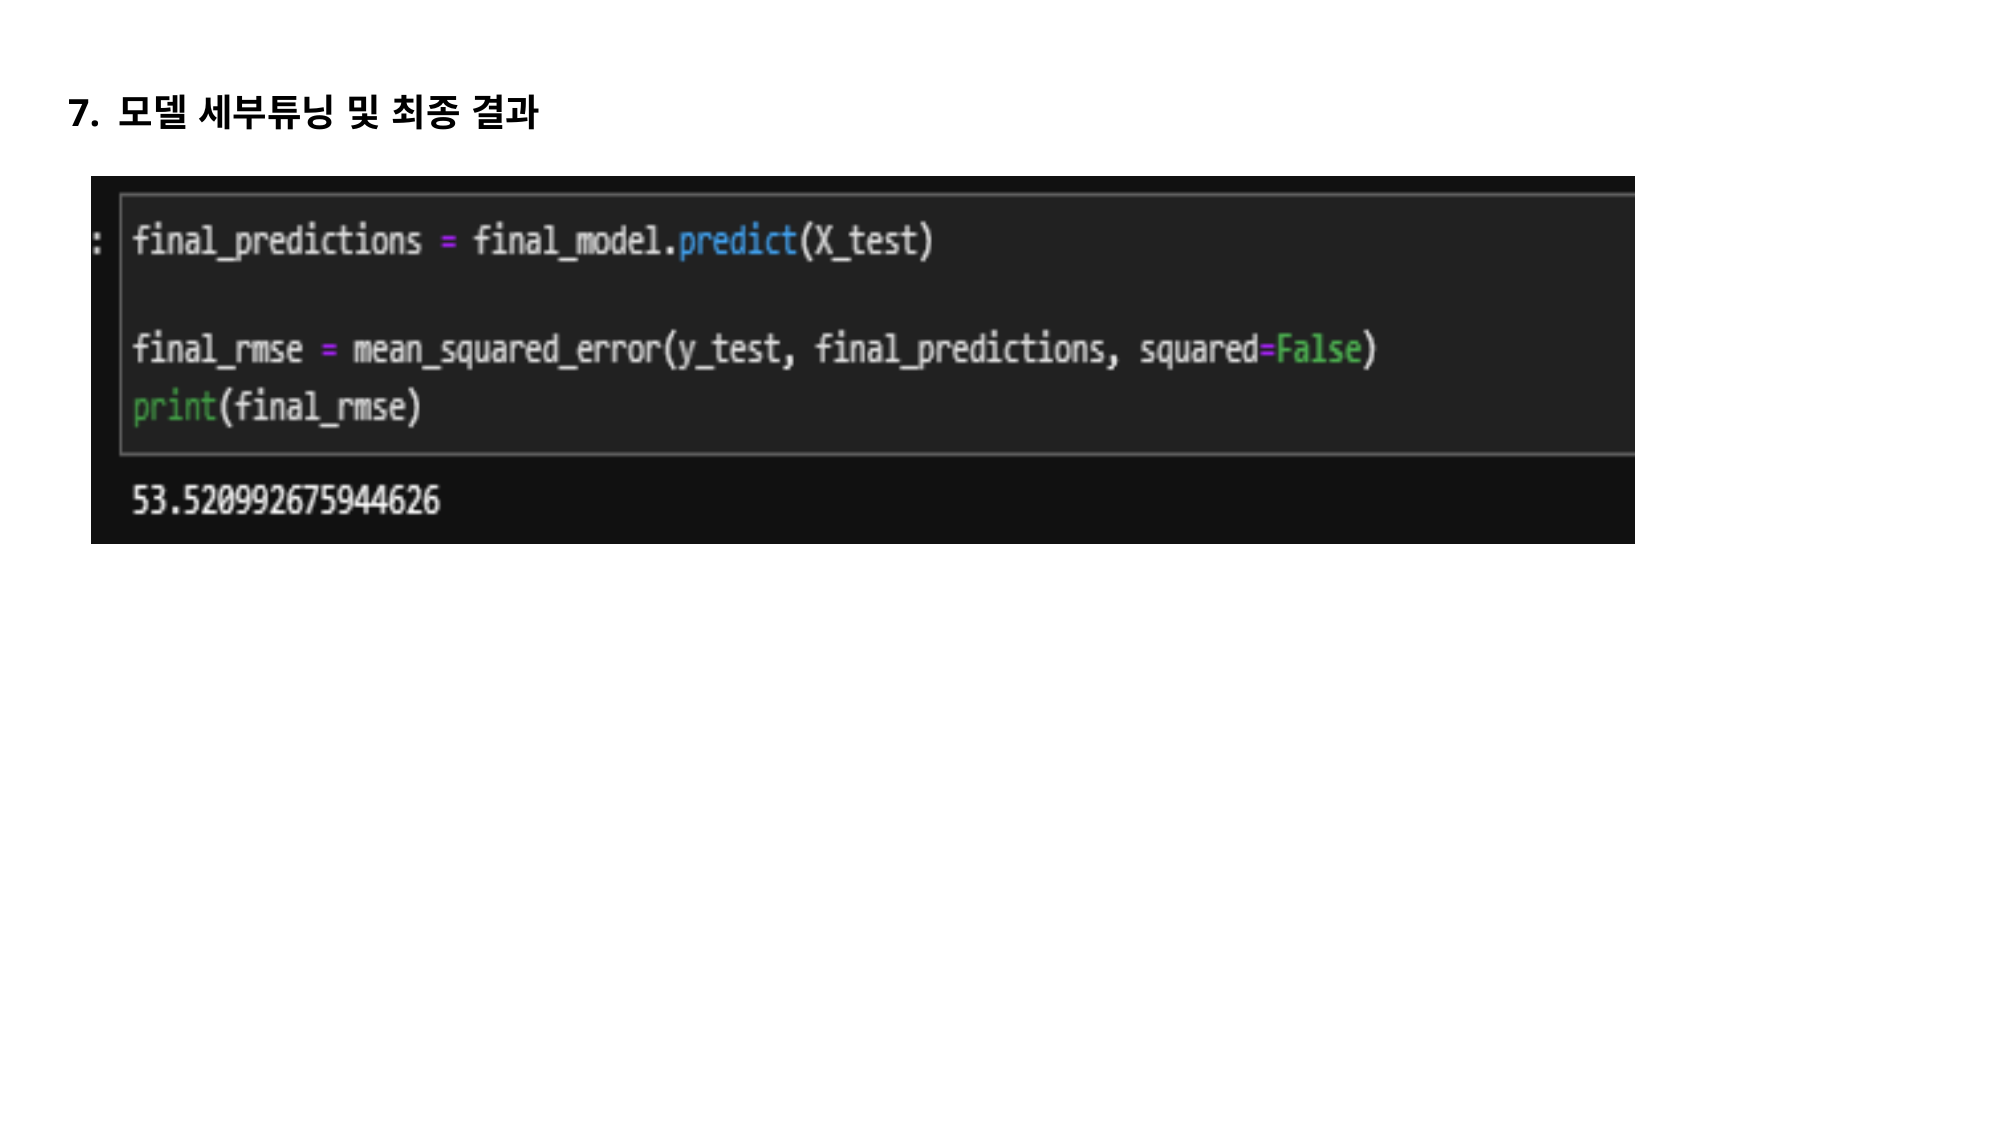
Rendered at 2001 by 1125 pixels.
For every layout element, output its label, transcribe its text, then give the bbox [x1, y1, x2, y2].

text_box 7. 모델 세부튜닝 및 최종 결과 [53, 59, 1866, 142]
picture [91, 176, 1635, 544]
